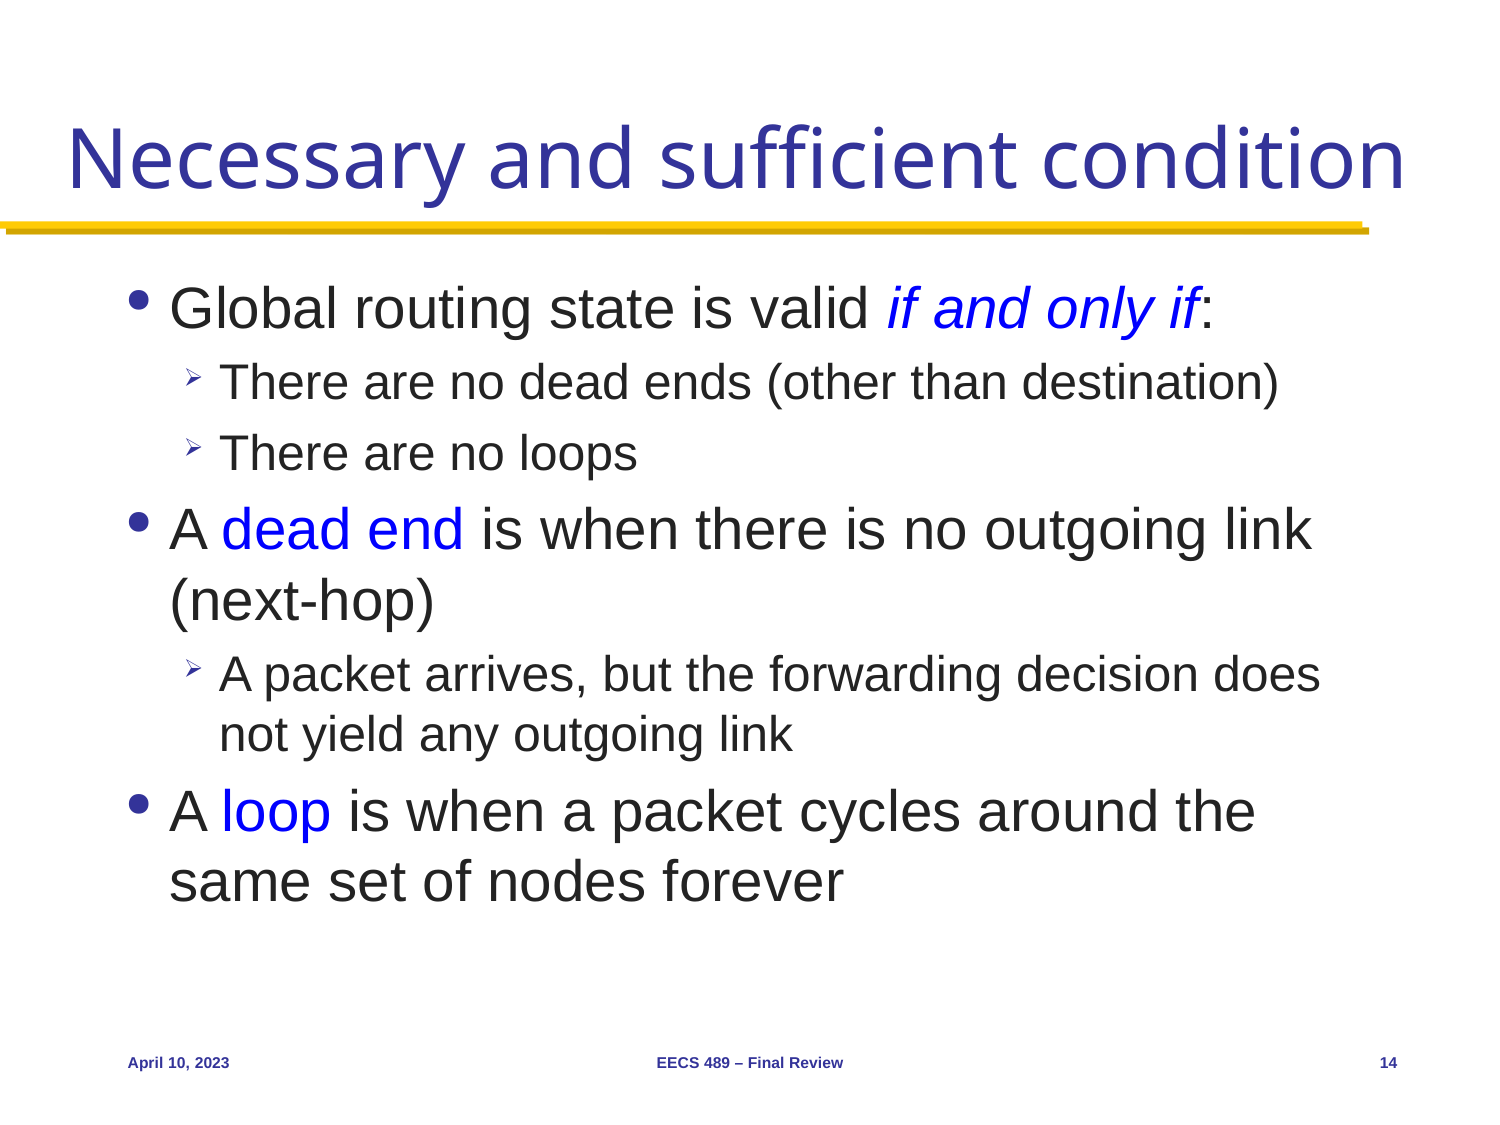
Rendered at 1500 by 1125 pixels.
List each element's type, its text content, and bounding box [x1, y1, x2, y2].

footer EECS 489 – Final Review [512, 1024, 988, 1101]
title Necessary and sufficient condition [49, 24, 1451, 213]
list Global routing state is valid if and only if: There are no dead ends (other than destination) There are no loops A dead end is when there is no outgoing link (next-hop) A packet arrives, but the forwarding decision does not yield any outgoing link A loop is when a packet cycles around the same set of nodes forever [112, 262, 1413, 988]
slide_number 14 [1312, 1024, 1413, 1101]
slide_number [112, 1024, 426, 1101]
